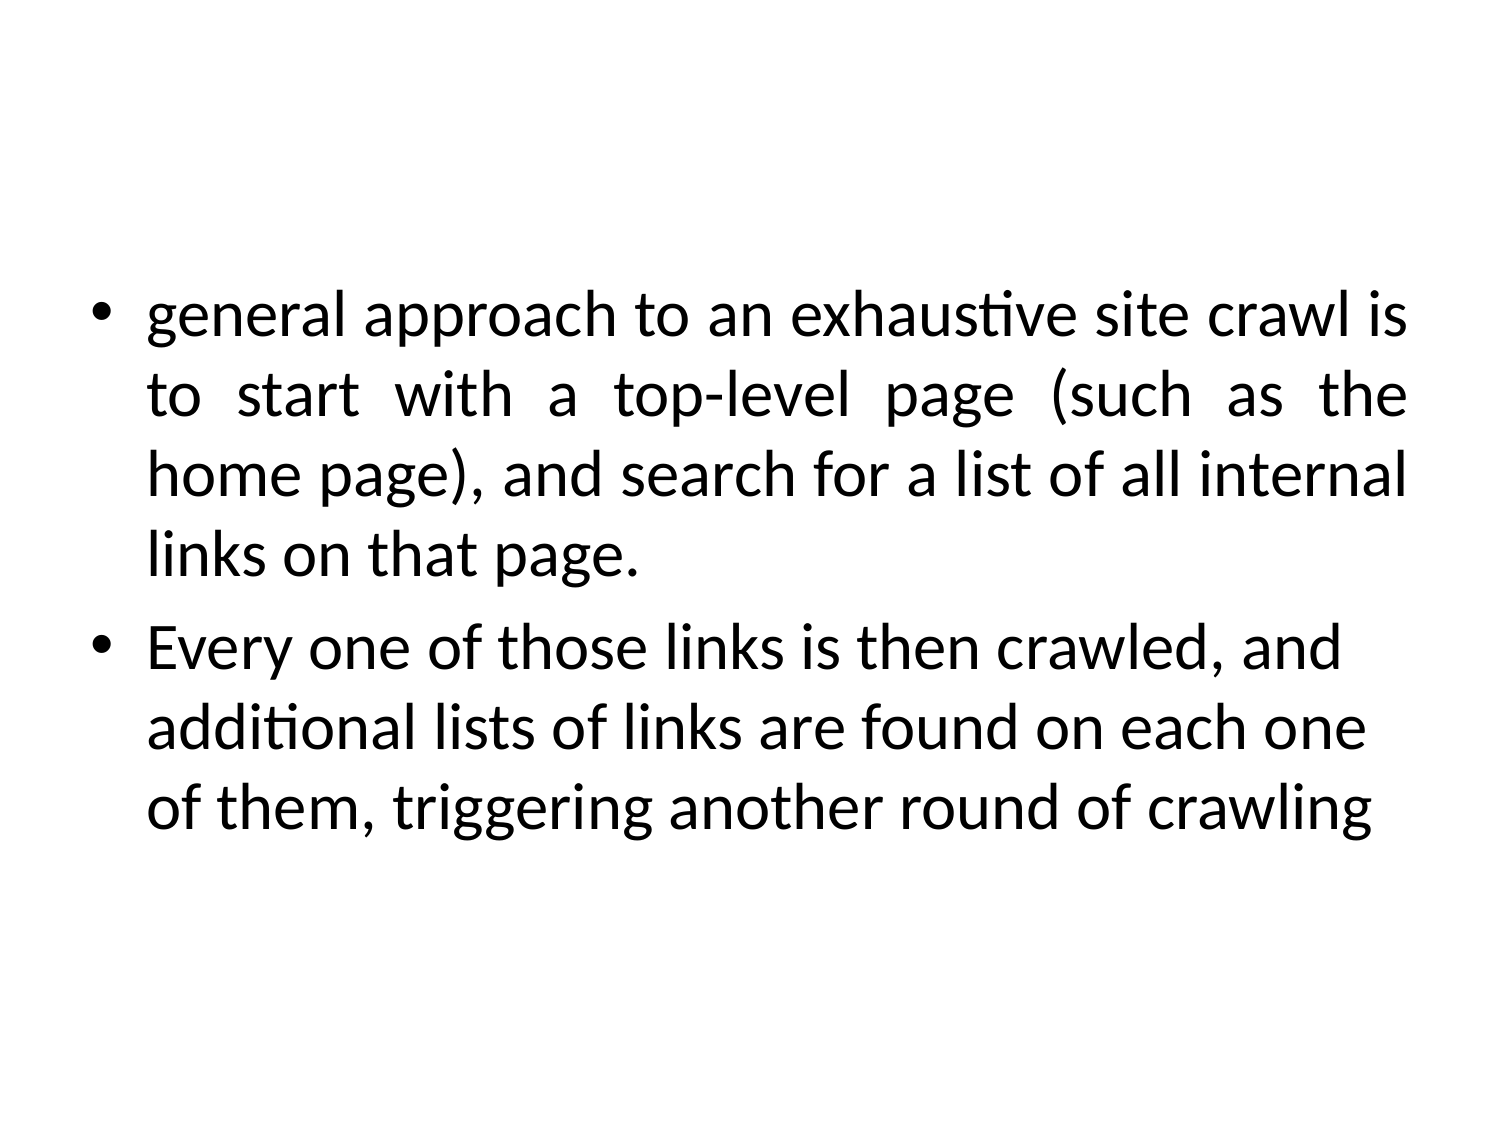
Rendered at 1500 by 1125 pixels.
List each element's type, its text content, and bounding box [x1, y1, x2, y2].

list general approach to an exhaustive site crawl is to start with a top-level page (such as the home page), and search for a list of all internal links on that page. Every one of those links is then crawled, and additional lists of links are found on each one of them, triggering another round of crawling [75, 262, 1425, 1005]
